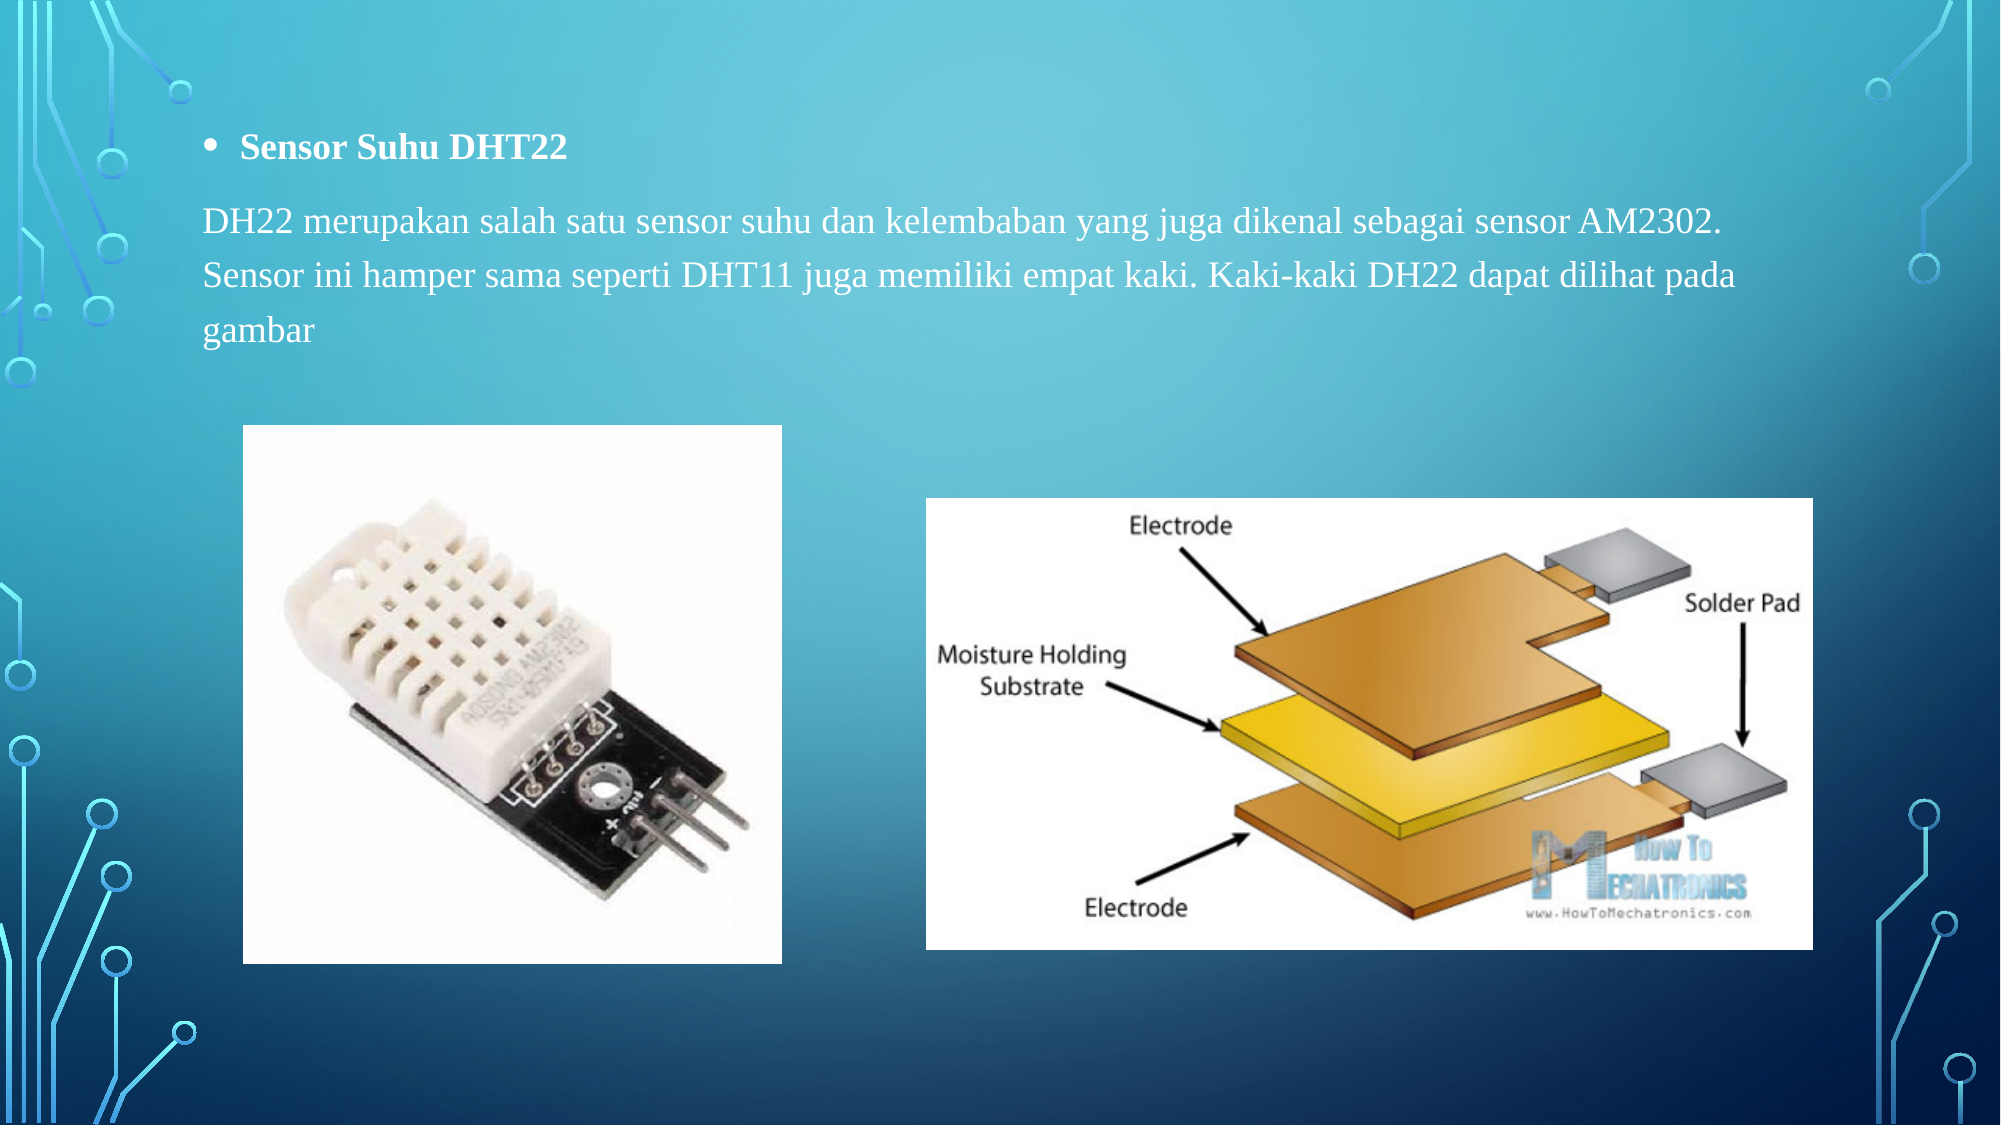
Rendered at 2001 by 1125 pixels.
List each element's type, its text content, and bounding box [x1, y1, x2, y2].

picture [925, 498, 1813, 951]
picture [243, 425, 782, 964]
list Sensor Suhu DHT22 DH22 merupakan salah satu sensor suhu dan kelembaban yang juga dikenal sebagai sensor AM2302. Sensor ini hamper sama seperti DHT11 juga memiliki empat kaki. Kaki-kaki DH22 dapat dilihat pada gambar [187, 105, 1813, 950]
